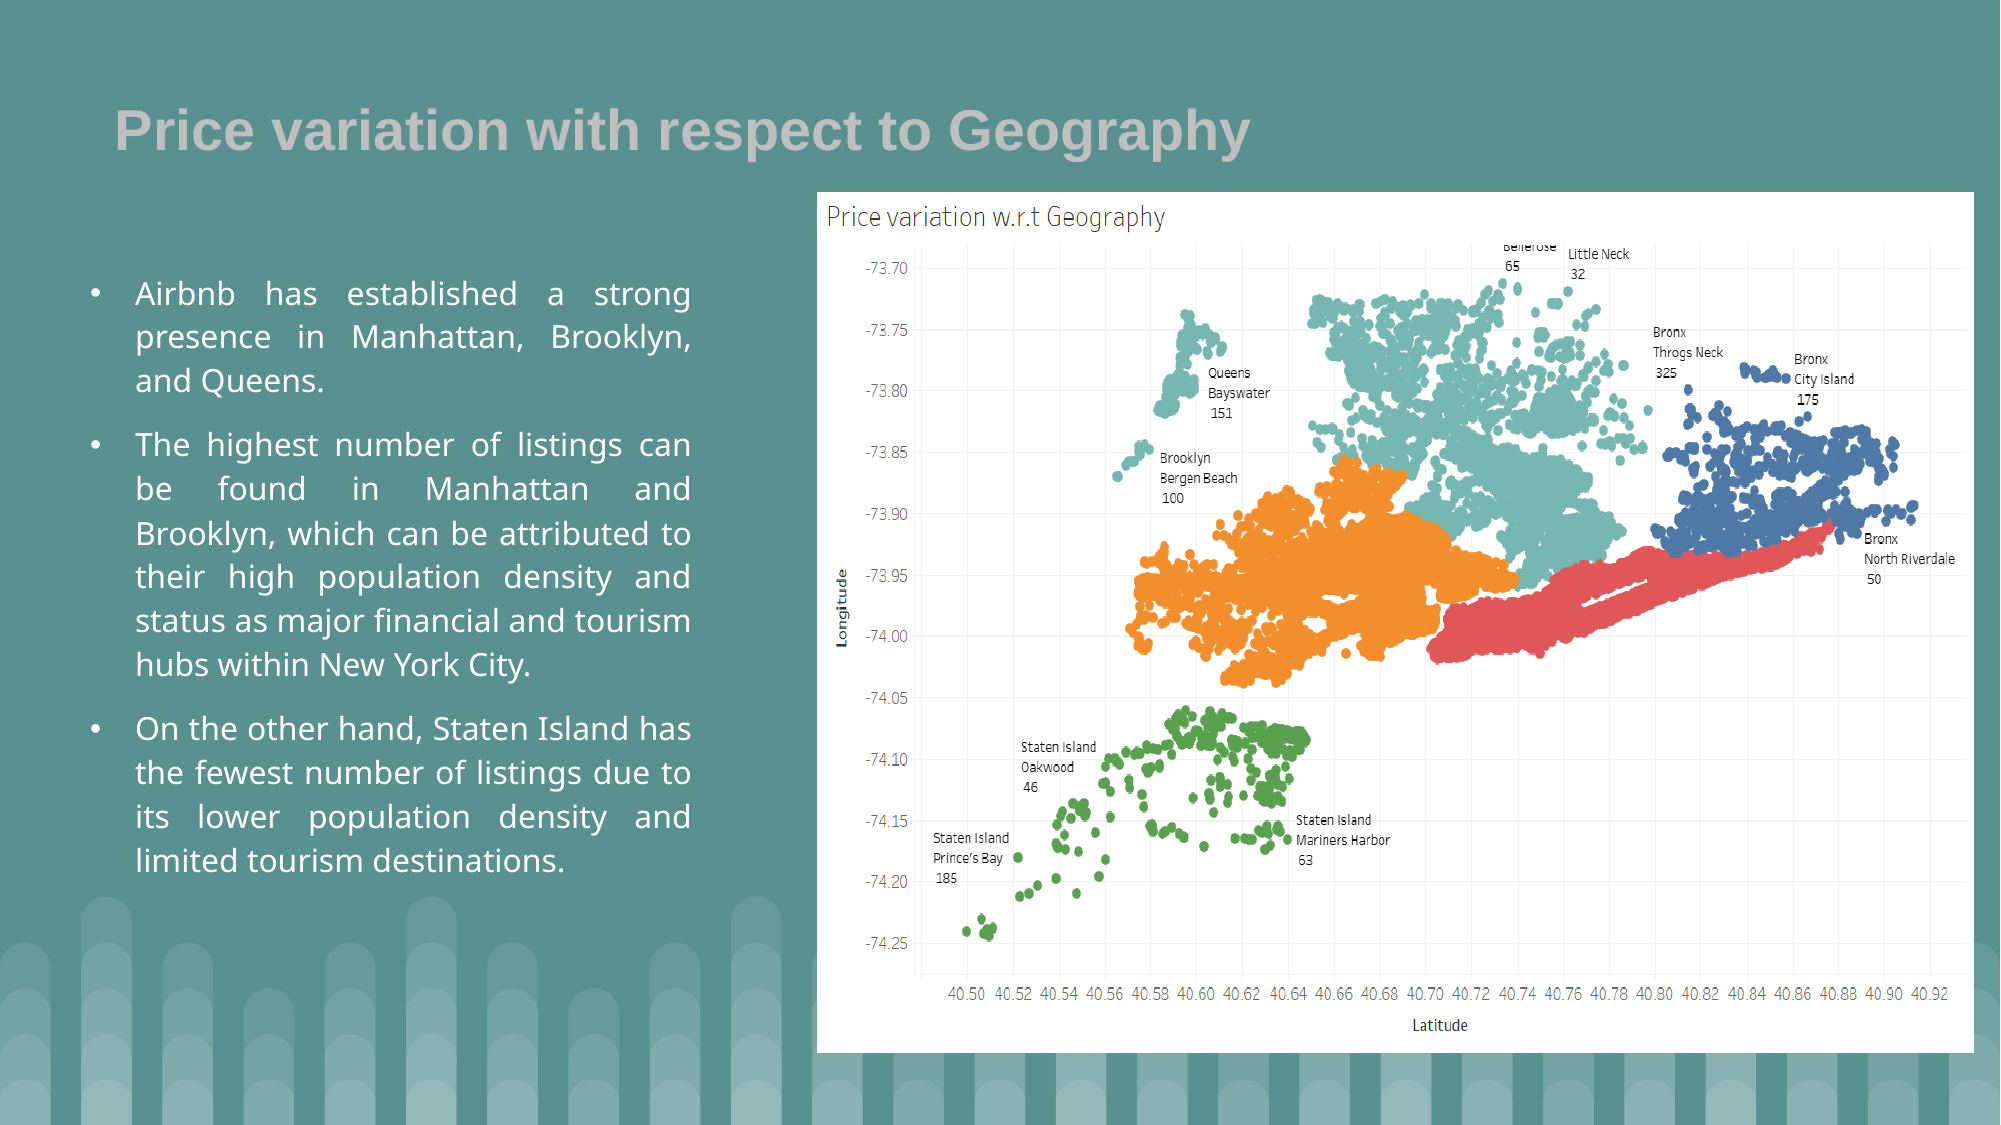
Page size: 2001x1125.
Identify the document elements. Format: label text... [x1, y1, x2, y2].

list Airbnb has established a strong presence in Manhattan, Brooklyn, and Queens. The highest number of listings can be found in Manhattan and Brooklyn, which can be attributed to their high population density and status as major financial and tourism hubs within New York City. On the other hand, Staten Island has the fewest number of listings due to its lower population density and limited tourism destinations. [74, 259, 708, 888]
picture [817, 191, 1974, 1053]
title Price variation with respect to Geography [99, 72, 1493, 170]
